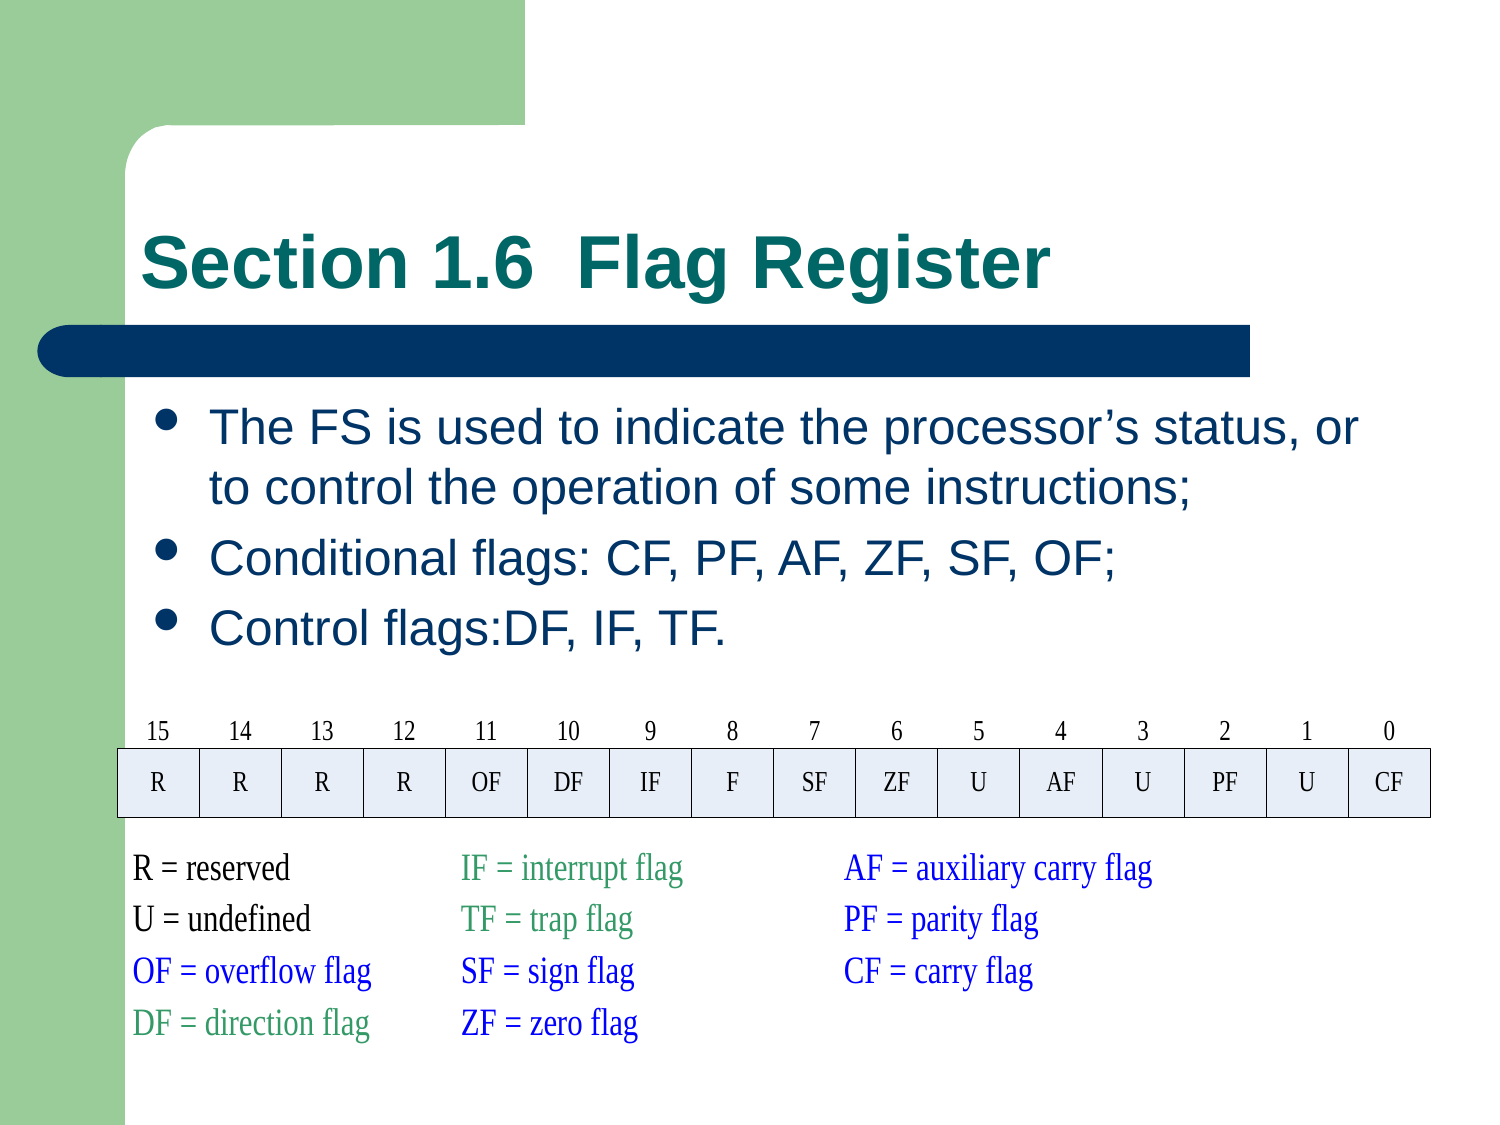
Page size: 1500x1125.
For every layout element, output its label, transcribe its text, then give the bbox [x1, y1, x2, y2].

list The FS is used to indicate the processor’s status, or to control the operation of some instructions; Conditional flags: CF, PF, AF, ZF, SF, OF; Control flags:DF, IF, TF. [137, 387, 1400, 681]
title Section 1.6 Flag Register [125, 125, 1425, 313]
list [111, 703, 1436, 1053]
